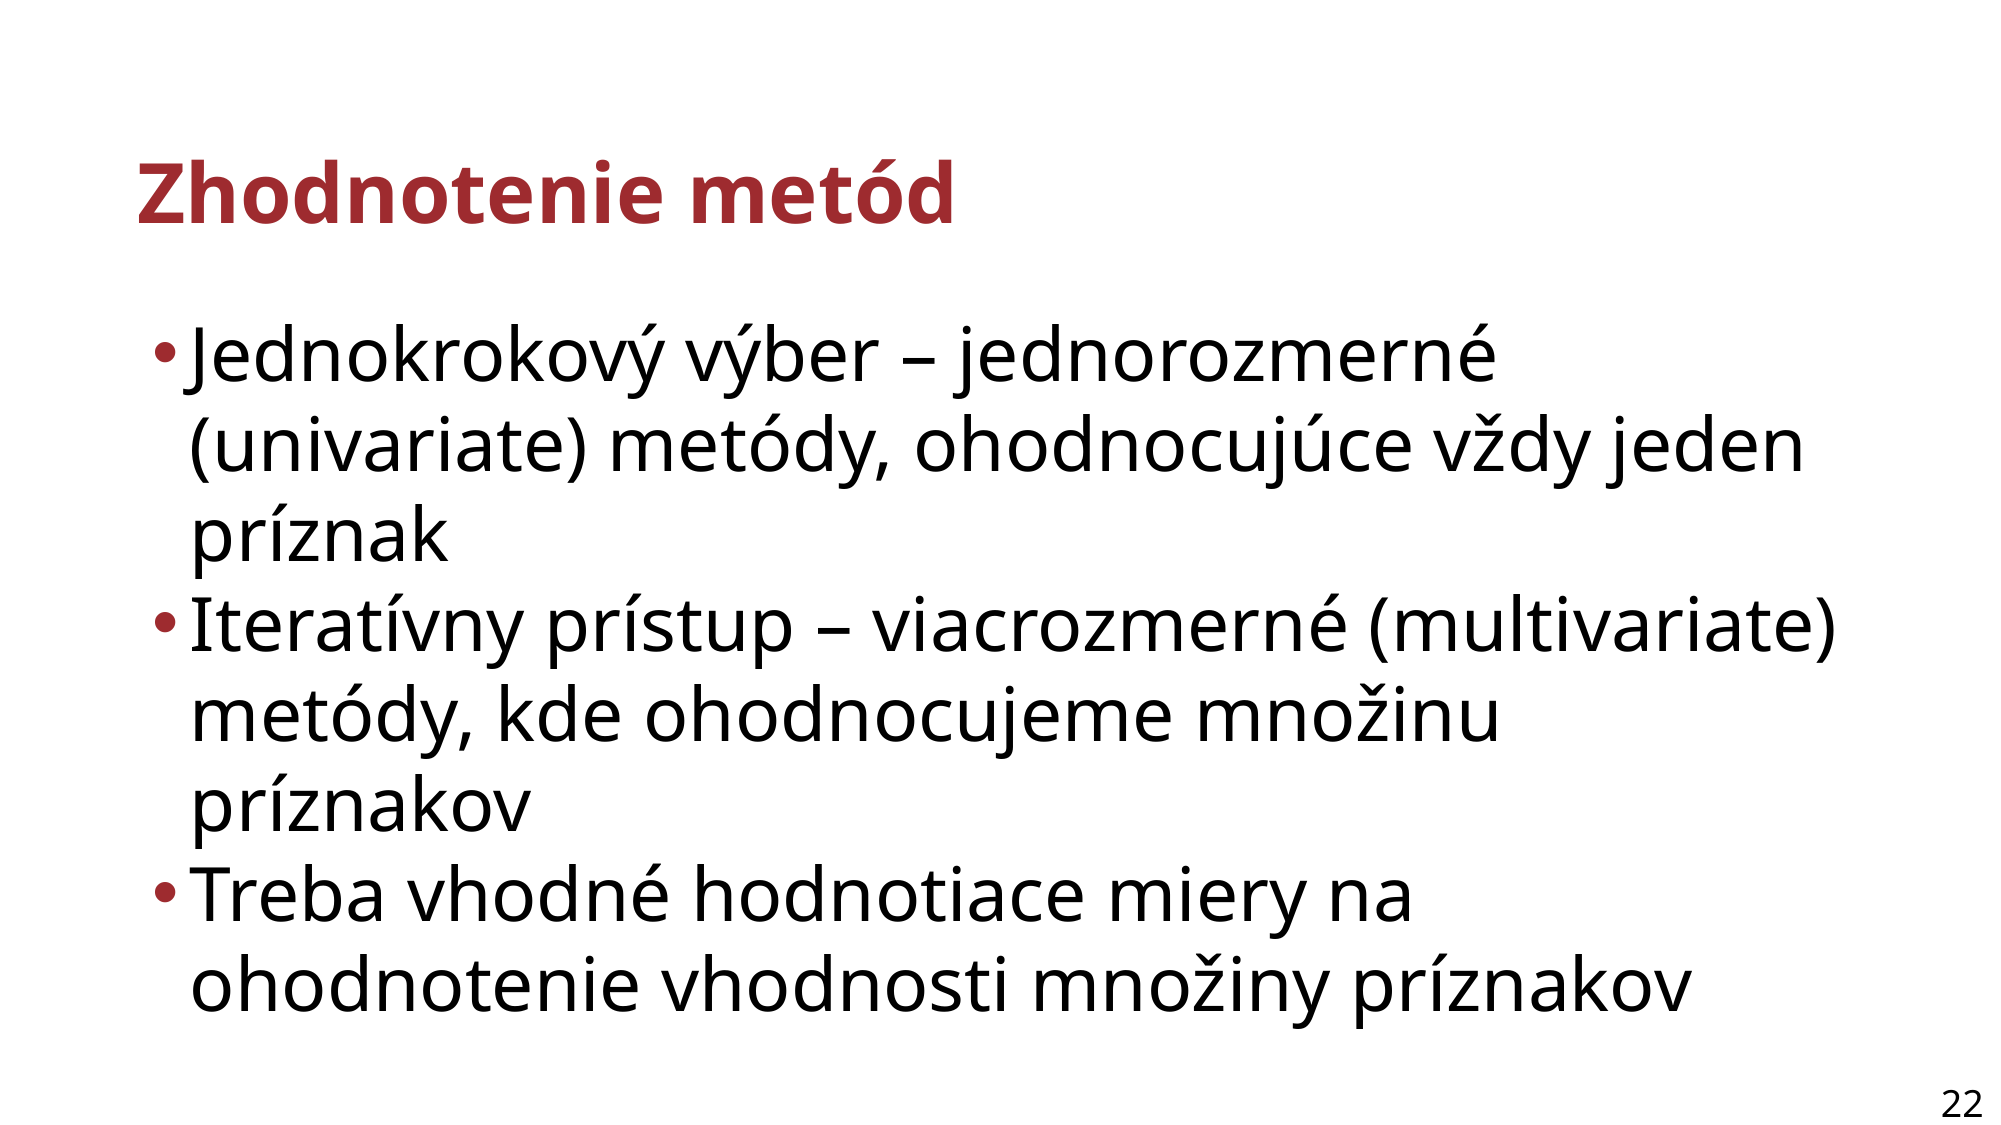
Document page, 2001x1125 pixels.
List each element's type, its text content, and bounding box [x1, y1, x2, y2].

title Zhodnotenie metód [137, 116, 1717, 278]
list Jednokrokový výber – jednorozmerné (univariate) metódy, ohodnocujúce vždy jeden príznak Iteratívny prístup – viacrozmerné (multivariate) metódy, kde ohodnocujeme množinu príznakov Treba vhodné hodnotiace miery na ohodnotenie vhodnosti množiny príznakov [137, 299, 1863, 981]
